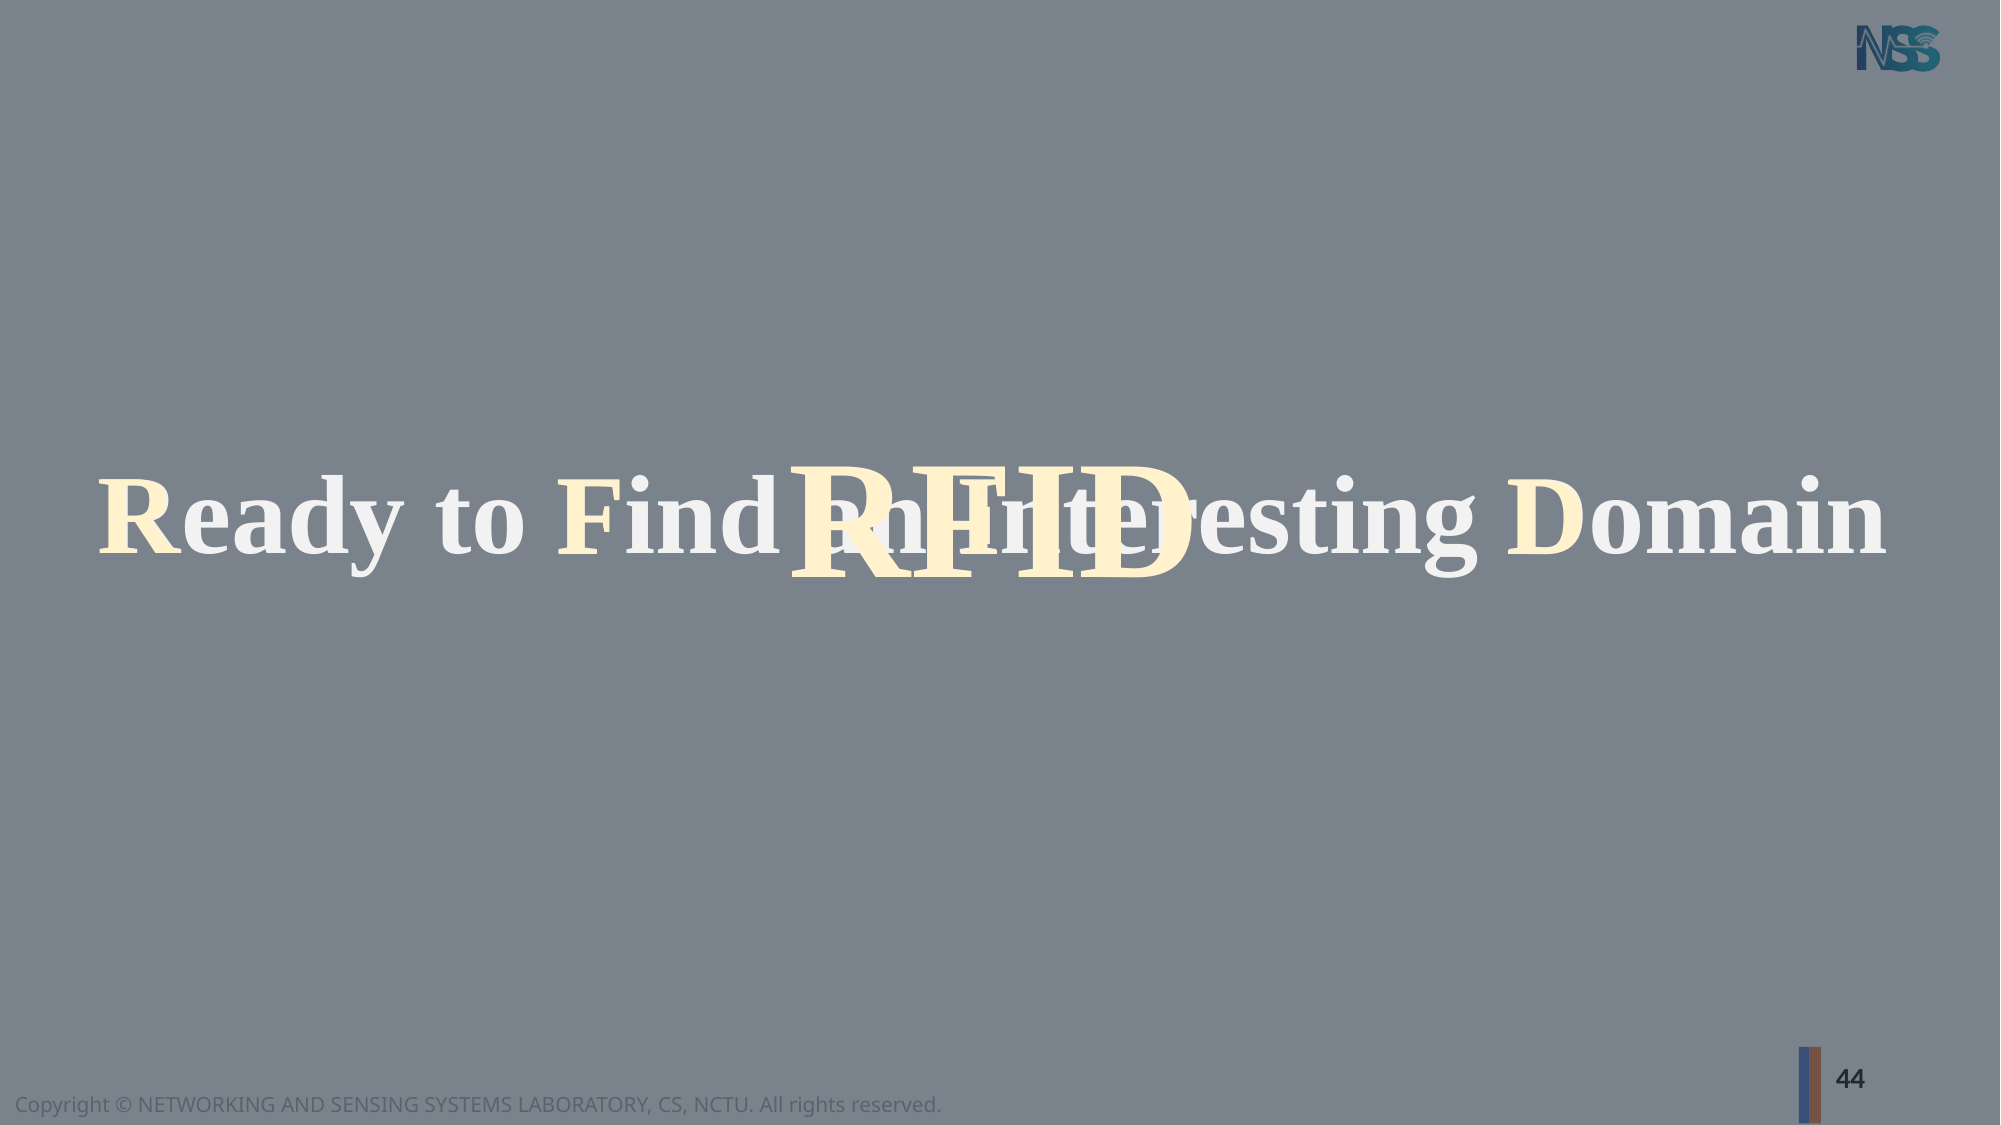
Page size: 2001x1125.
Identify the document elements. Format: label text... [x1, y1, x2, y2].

text_box F [447, 434, 594, 585]
text_box R [0, 433, 375, 584]
text_box [0, 0, 2000, 434]
text_box RFID [594, 400, 1396, 619]
text_box Ready to Find an Interesting Domain [1785, 434, 2000, 584]
text_box D [1396, 434, 1785, 585]
text_box [0, 584, 2000, 1125]
text_box Ready to Find an Interesting Domain [375, 434, 447, 584]
